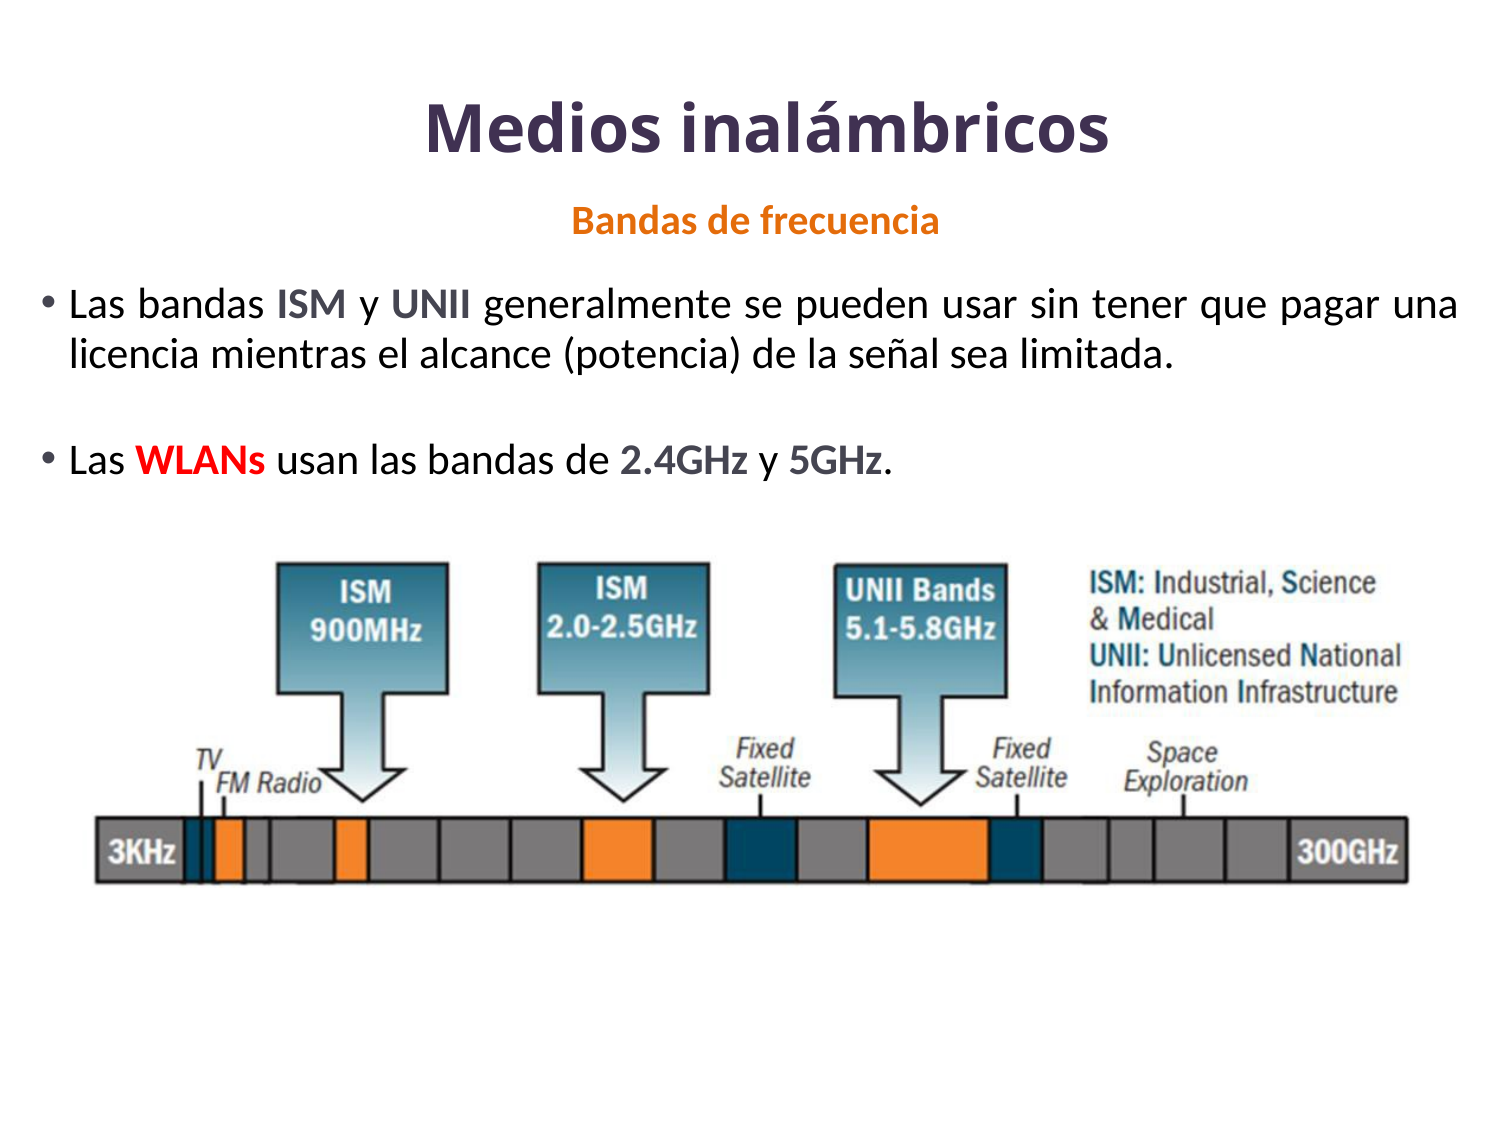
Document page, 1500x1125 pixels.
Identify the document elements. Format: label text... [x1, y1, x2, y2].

text_box Medios inalámbricos [23, 32, 1495, 220]
text_box Bandas de frecuencia [549, 220, 963, 250]
text_box [82, 546, 1419, 901]
text_box Las bandas ISM y UNII generalmente se pueden usar sin tener que pagar una licencia mientras el alcance (potencia) de la señal sea limitada. Las WLANs usan las bandas de 2.4GHz y 5GHz. [39, 277, 1462, 484]
